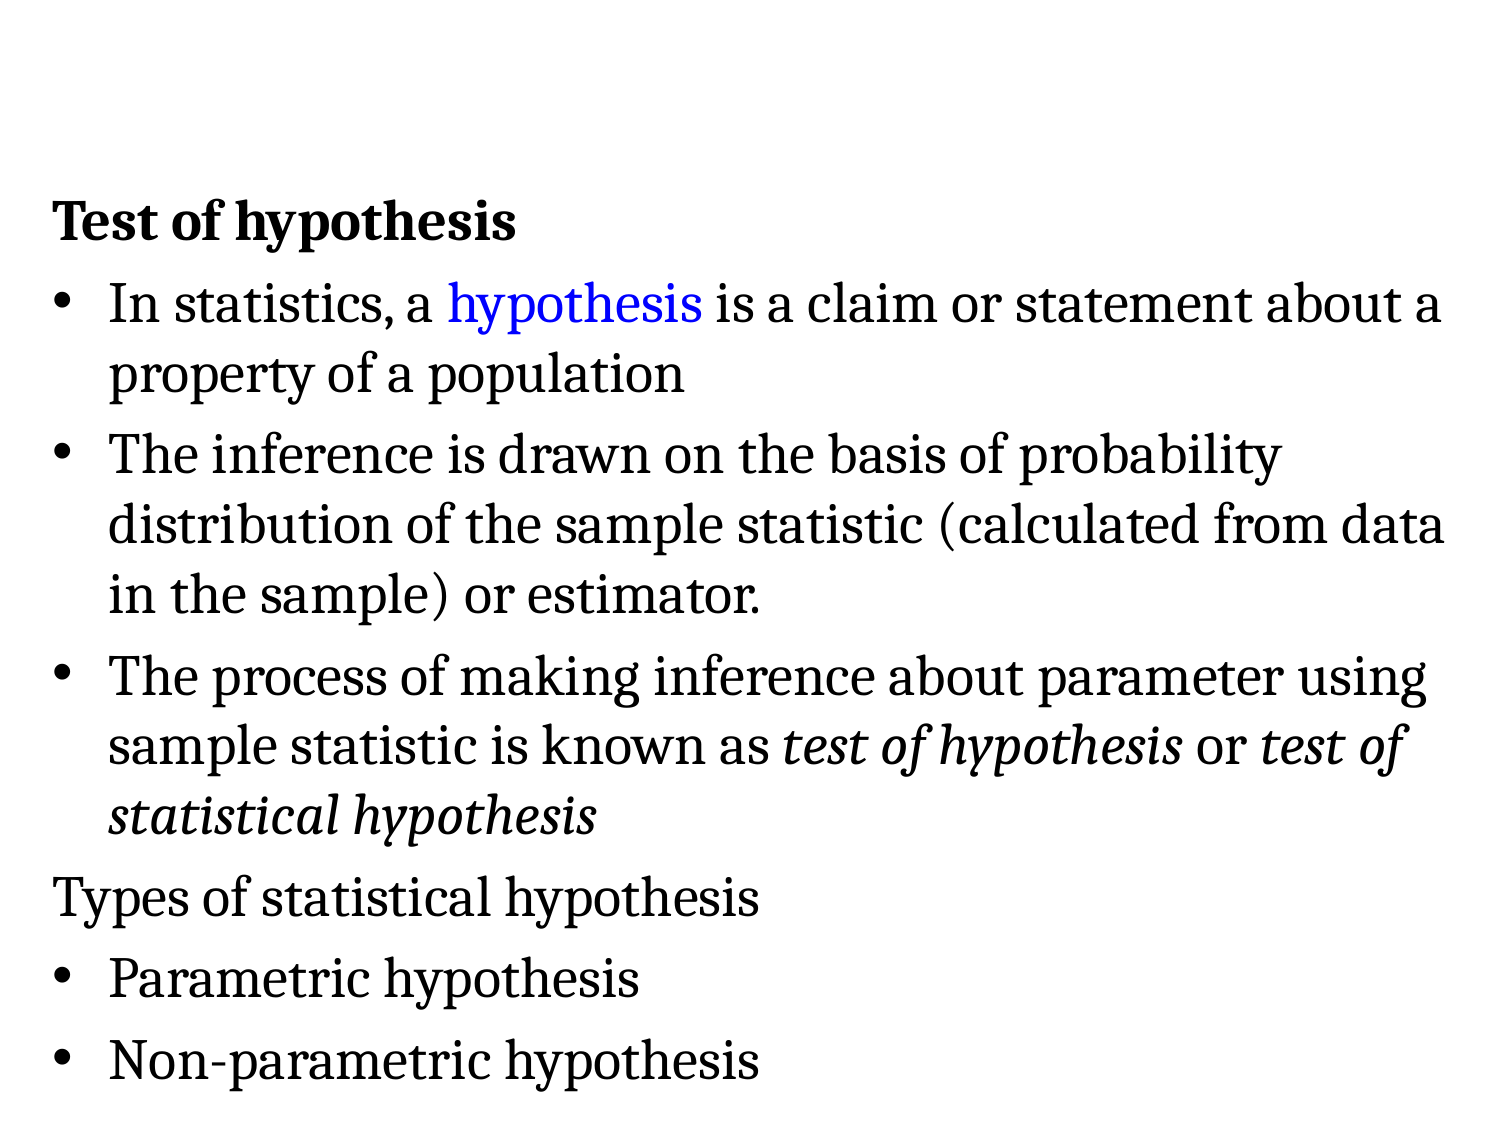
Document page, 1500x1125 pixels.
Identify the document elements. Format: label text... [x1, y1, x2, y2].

list Test of hypothesis In statistics, a hypothesis is a claim or statement about a property of a population The inference is drawn on the basis of probability distribution of the sample statistic (calculated from data in the sample) or estimator. The process of making inference about parameter using sample statistic is known as test of hypothesis or test of statistical hypothesis Types of statistical hypothesis Parametric hypothesis Non-parametric hypothesis [37, 174, 1500, 1125]
